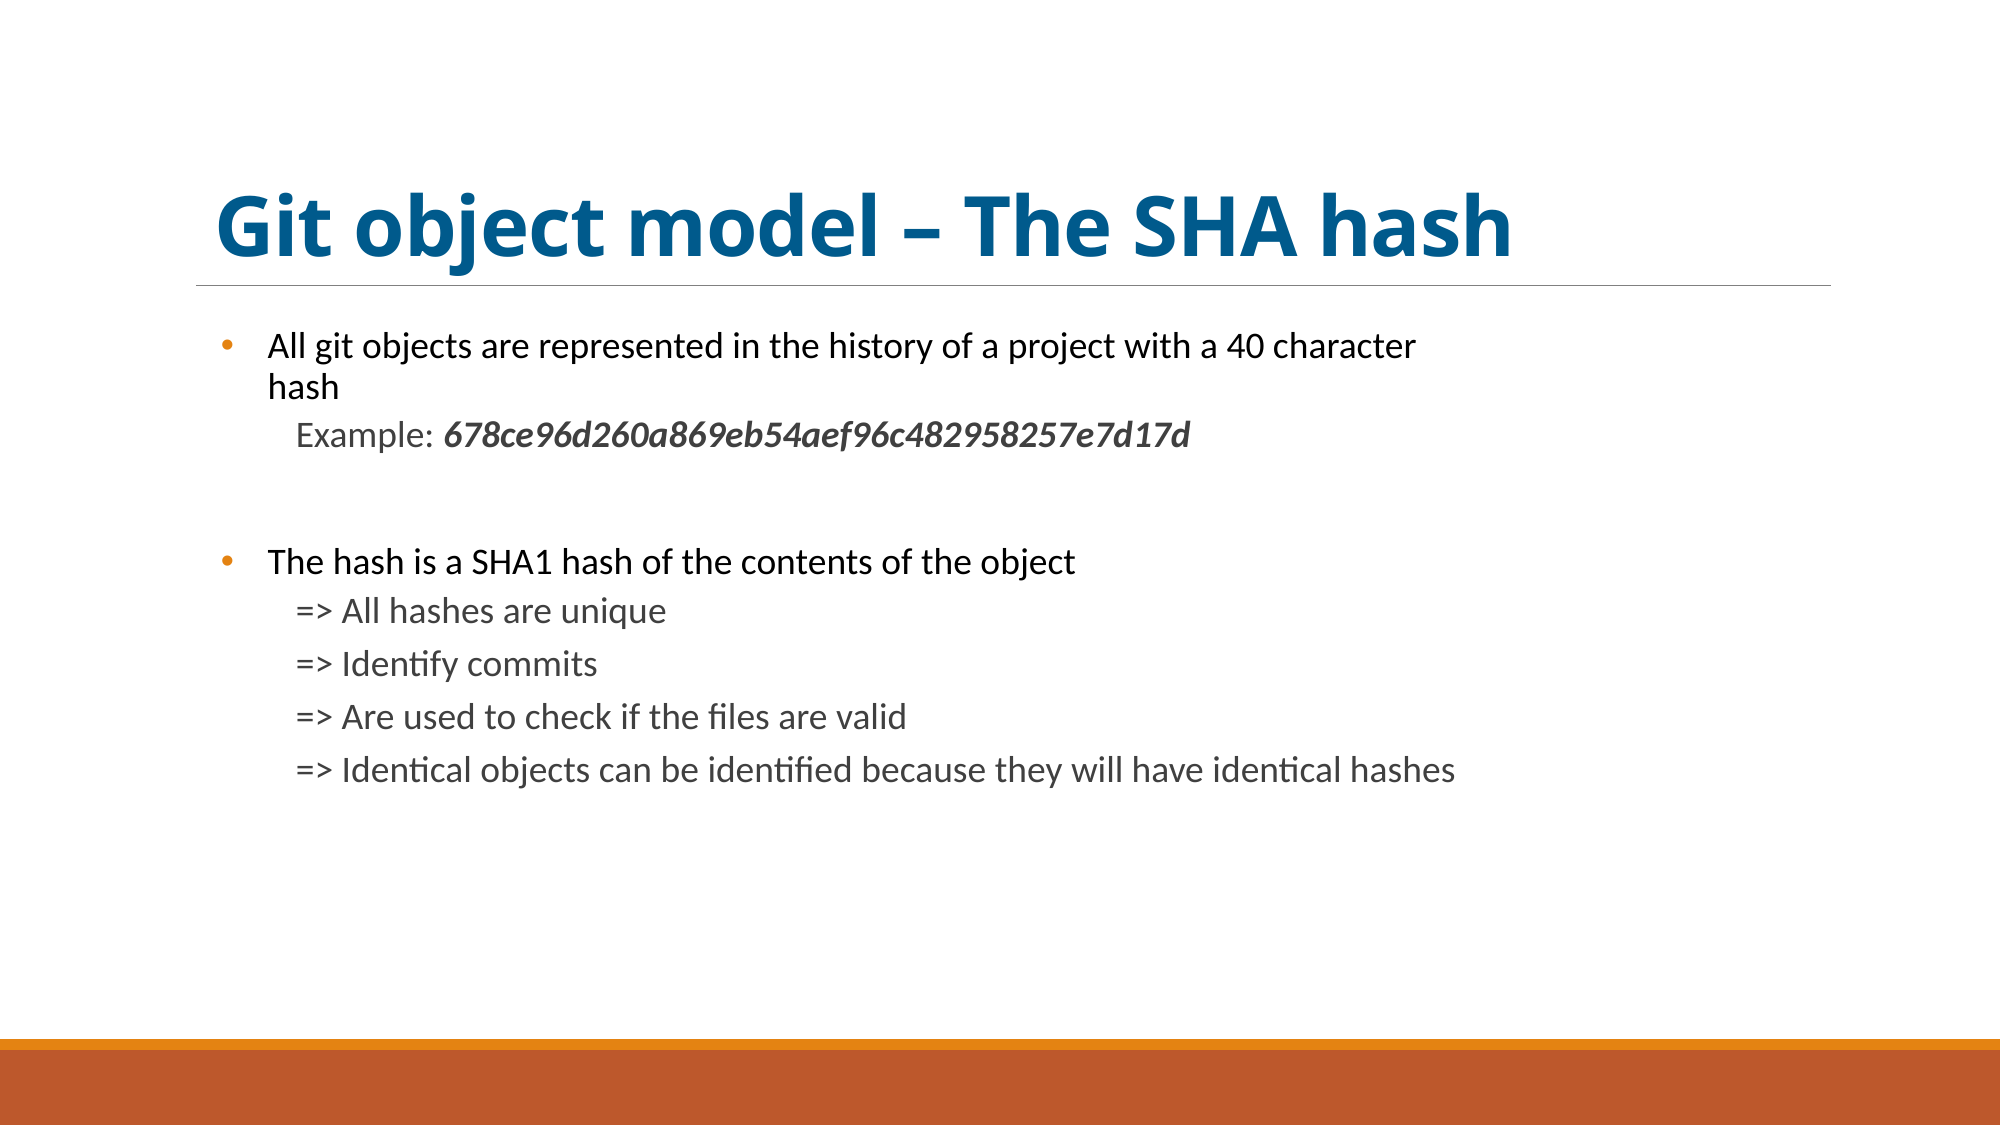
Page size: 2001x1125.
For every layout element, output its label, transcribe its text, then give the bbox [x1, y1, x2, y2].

title Git object model – The SHA hash [199, 127, 1591, 281]
list All git objects are represented in the history of a project with a 40 character hash Example: 678ce96d260a869eb54aef96c482958257e7d17d The hash is a SHA1 hash of the contents of the object => All hashes are unique => Identify commits => Are used to check if the files are valid => Identical objects can be identified because they will have identical hashes [220, 318, 1497, 910]
